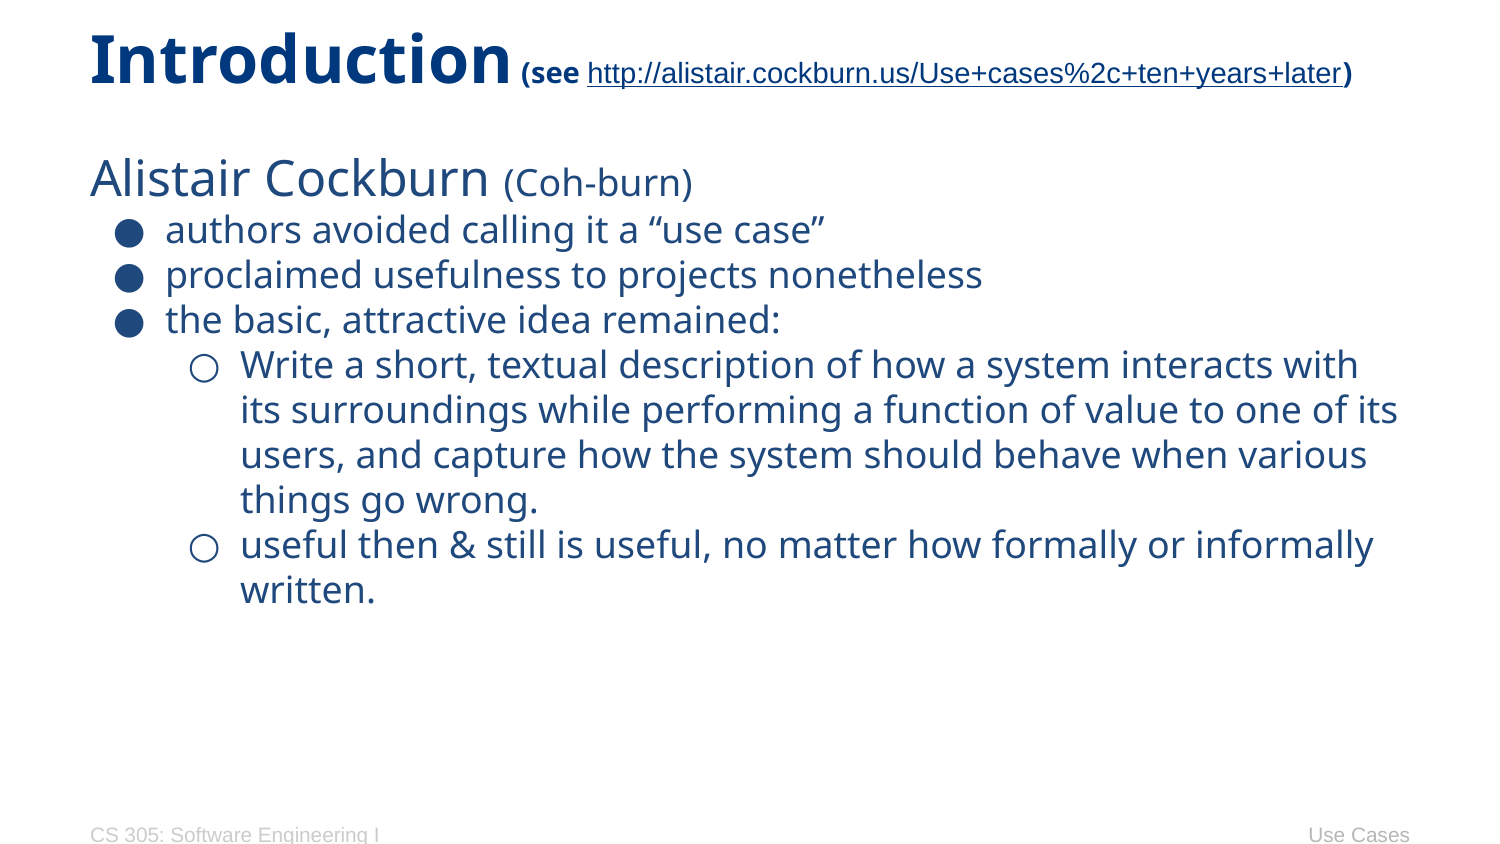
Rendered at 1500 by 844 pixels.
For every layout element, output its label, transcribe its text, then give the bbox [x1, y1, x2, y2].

text_box CS 305: Software Engineering I [75, 806, 563, 843]
text_box Use Cases [937, 806, 1425, 843]
title Introduction (see http://alistair.cockburn.us/Use+cases%2c+ten+years+later) [75, 33, 1425, 113]
list Alistair Cockburn (Coh-burn) authors avoided calling it a “use case” proclaimed usefulness to projects nonetheless the basic, attractive idea remained: Write a short, textual description of how a system interacts with its surroundings while performing a function of value to one of its users, and capture how the system should behave when various things go wrong. useful then & still is useful, no matter how formally or informally written. [75, 131, 1425, 800]
